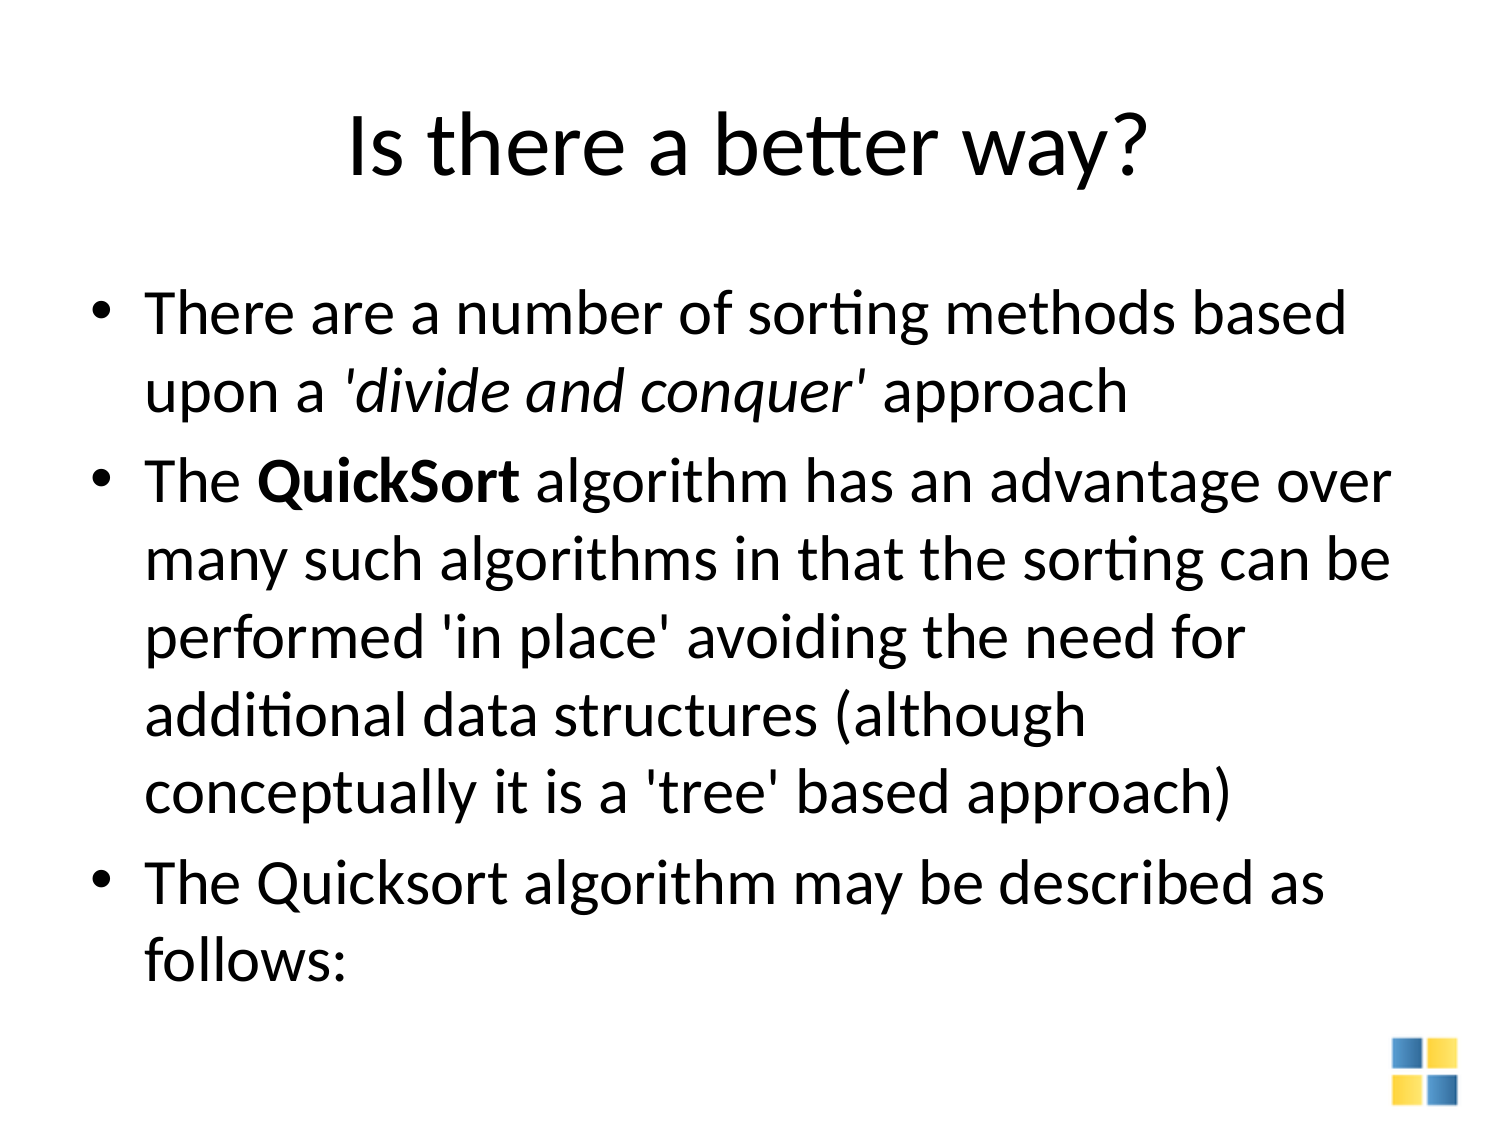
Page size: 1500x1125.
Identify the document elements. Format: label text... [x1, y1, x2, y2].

list There are a number of sorting methods based upon a 'divide and conquer' approach The QuickSort algorithm has an advantage over many such algorithms in that the sorting can be performed 'in place' avoiding the need for additional data structures (although conceptually it is a 'tree' based approach) The Quicksort algorithm may be described as follows: [75, 262, 1425, 1005]
picture [1387, 1034, 1463, 1110]
title Is there a better way? [75, 45, 1425, 233]
